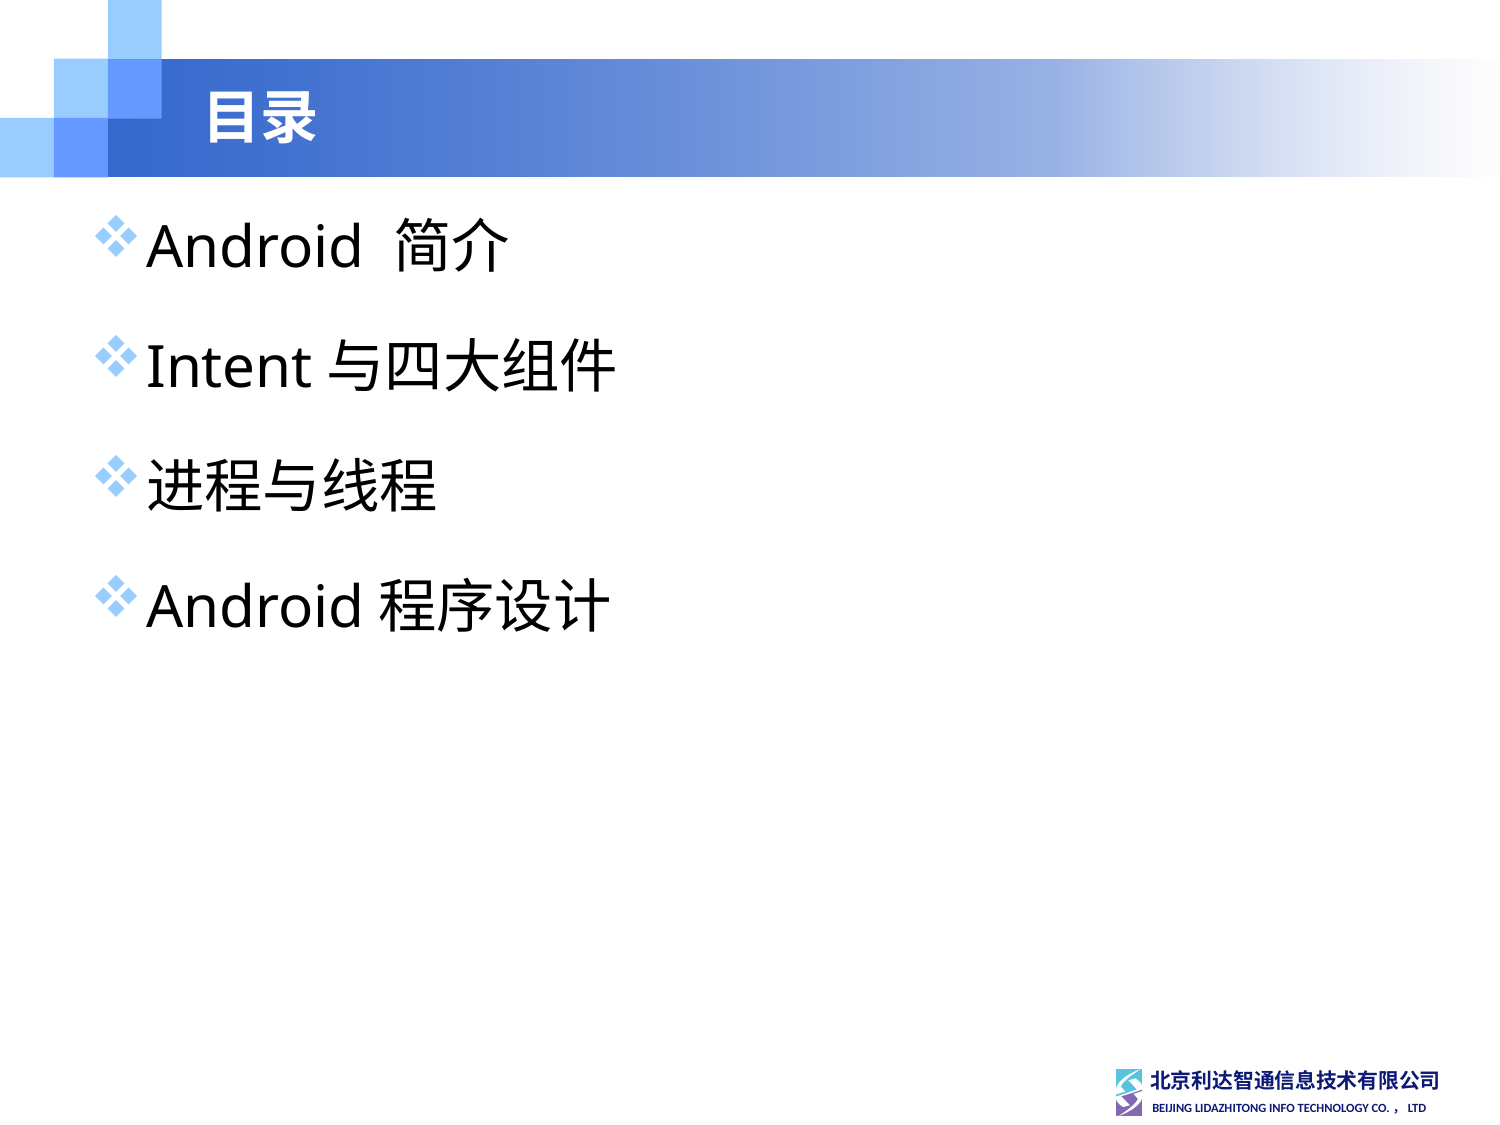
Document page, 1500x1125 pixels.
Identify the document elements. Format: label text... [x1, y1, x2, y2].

picture [108, 59, 1500, 177]
title 目录 [187, 74, 1038, 156]
picture [1116, 1069, 1142, 1116]
list Android 简介 Intent与四大组件 进程与线程 Android程序设计 [74, 201, 1426, 1063]
